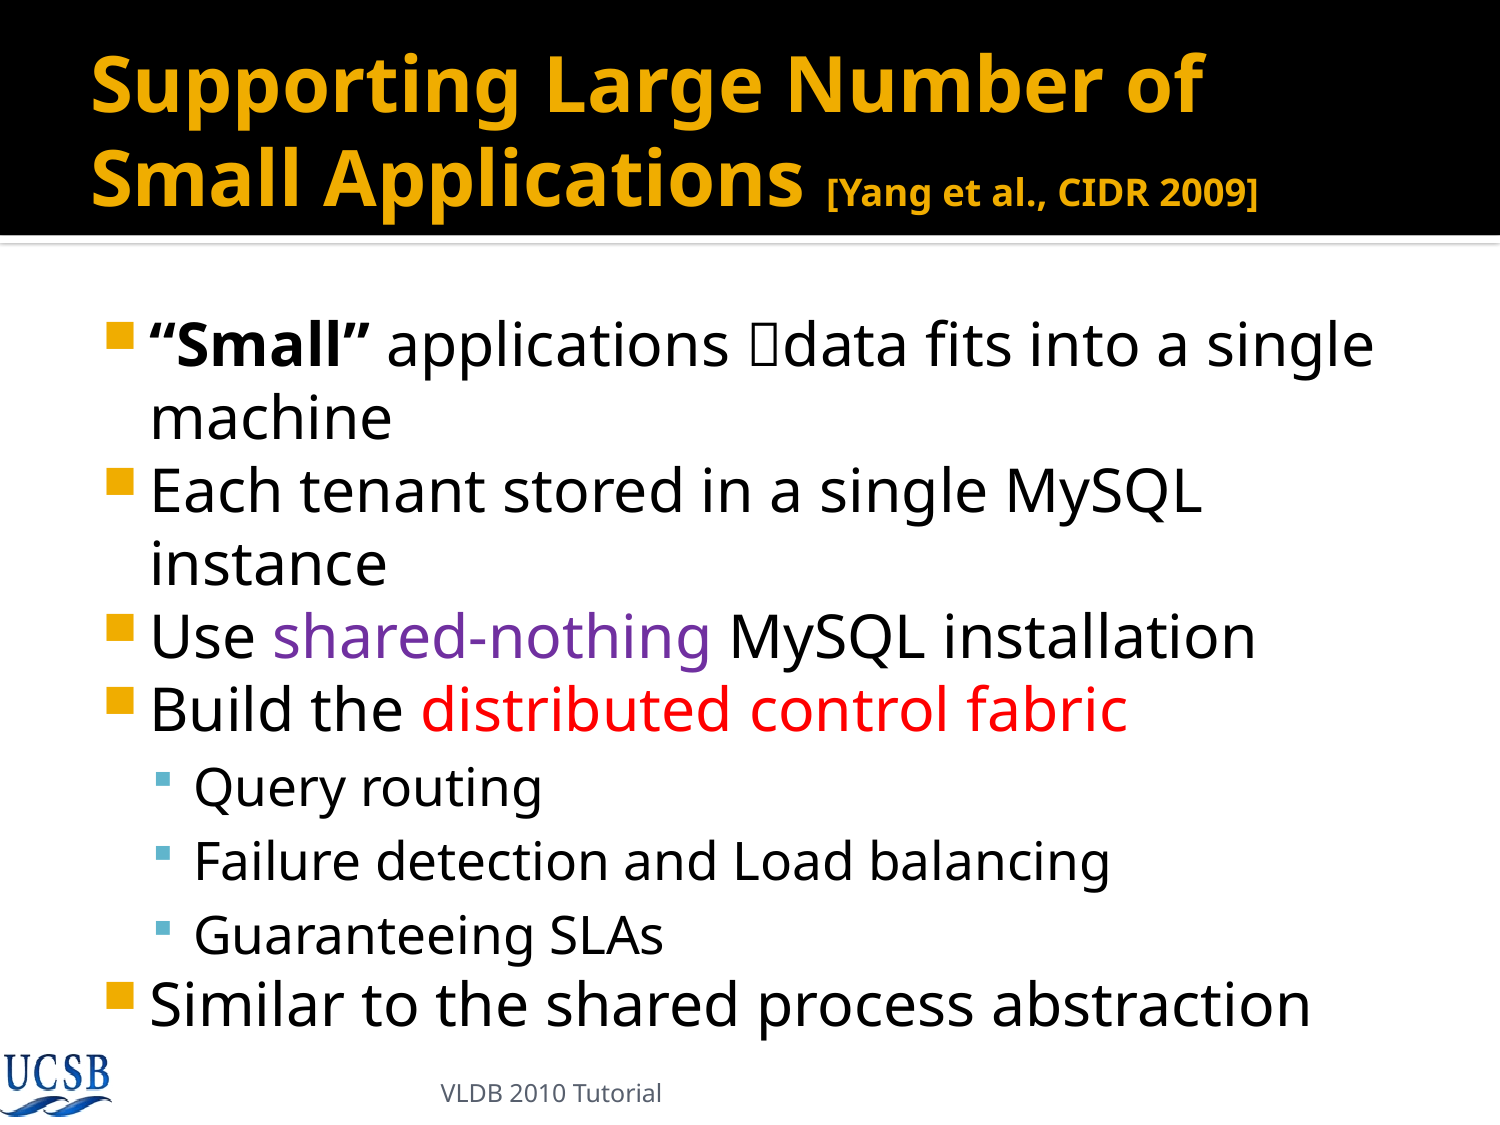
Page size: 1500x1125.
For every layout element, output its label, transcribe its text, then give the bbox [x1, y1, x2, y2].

list “Small” applications data fits into a single machine Each tenant stored in a single MySQL instance Use shared-nothing MySQL installation Build the distributed control fabric Query routing Failure detection and Load balancing Guaranteeing SLAs Similar to the shared process abstraction [75, 291, 1425, 1050]
picture [0, 1053, 113, 1117]
title Supporting Large Number of Small Applications [Yang et al., CIDR 2009] [75, 25, 1425, 231]
footer VLDB 2010 Tutorial [433, 1062, 1337, 1108]
